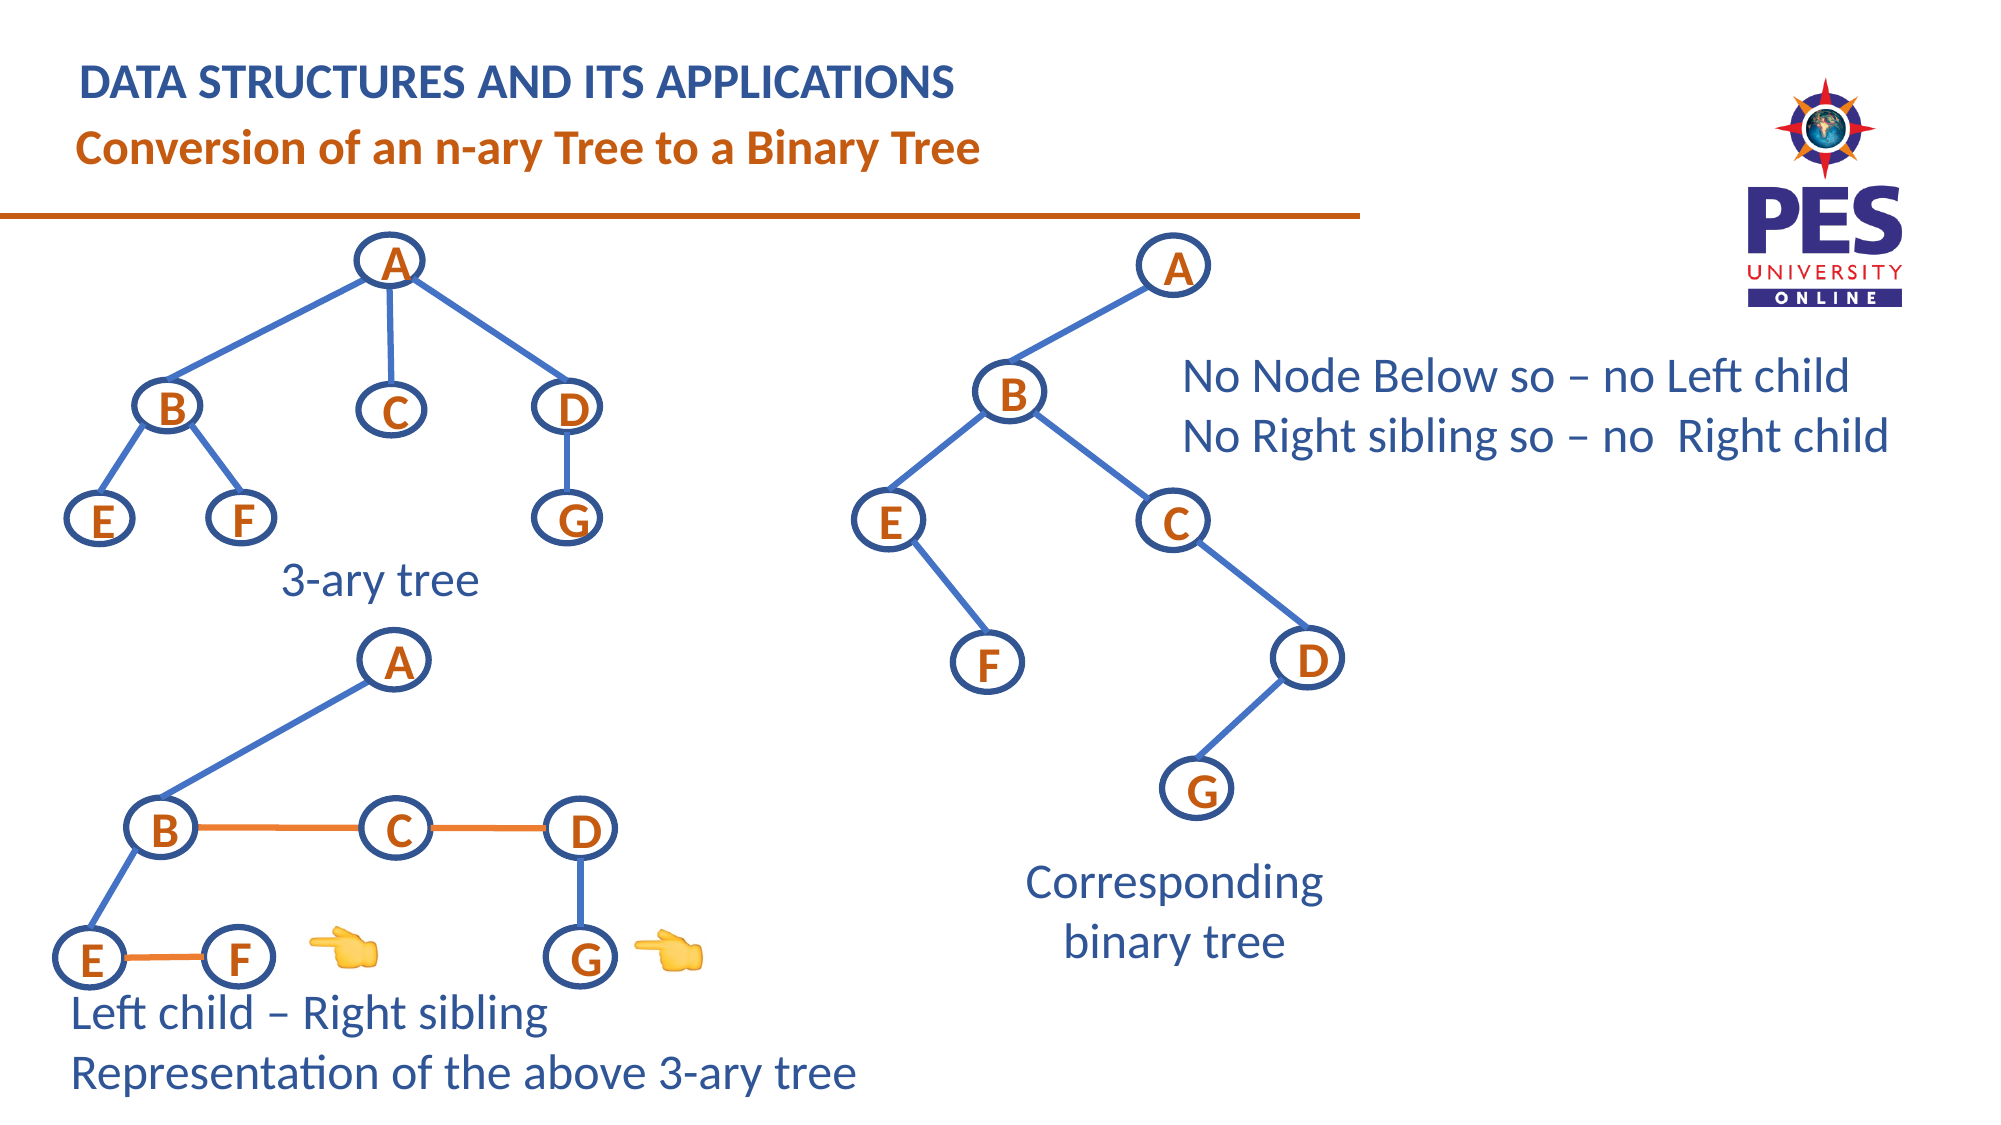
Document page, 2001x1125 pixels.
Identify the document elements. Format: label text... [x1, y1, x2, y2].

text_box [1199, 675, 1280, 762]
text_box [1041, 254, 1118, 394]
picture [629, 910, 708, 990]
picture [1748, 76, 1902, 307]
text_box B [974, 360, 1046, 423]
text_box C [1137, 489, 1209, 552]
text_box G [1160, 757, 1233, 820]
text_box A [358, 628, 430, 691]
text_box F [951, 631, 1024, 693]
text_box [66, 234, 600, 545]
text_box D [544, 797, 616, 859]
text_box 3-ary tree [261, 545, 500, 615]
text_box DATA STRUCTURES AND ITS APPLICATIONS [64, 41, 1295, 117]
picture [304, 907, 383, 987]
text_box Conversion of an n-ary Tree to a Binary Tree [60, 106, 1374, 182]
text_box D [1271, 627, 1344, 689]
text_box E [852, 488, 925, 551]
text_box E [54, 927, 126, 971]
text_box Left child – Right sibling Representation of the above 3-ary tree [55, 971, 916, 1107]
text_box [1048, 398, 1135, 514]
text_box [54, 226, 1357, 1036]
text_box F [203, 925, 275, 971]
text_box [1209, 529, 1296, 640]
text_box No Node Below so – no Left child No Right sibling so – no Right child [1167, 334, 1948, 470]
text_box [904, 549, 997, 624]
text_box A [1137, 234, 1210, 296]
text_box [206, 634, 324, 844]
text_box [898, 402, 976, 500]
text_box C [360, 797, 432, 859]
text_box B [125, 796, 197, 859]
text_box Corresponding binary tree [968, 840, 1381, 976]
text_box G [544, 926, 616, 971]
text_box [73, 864, 153, 912]
